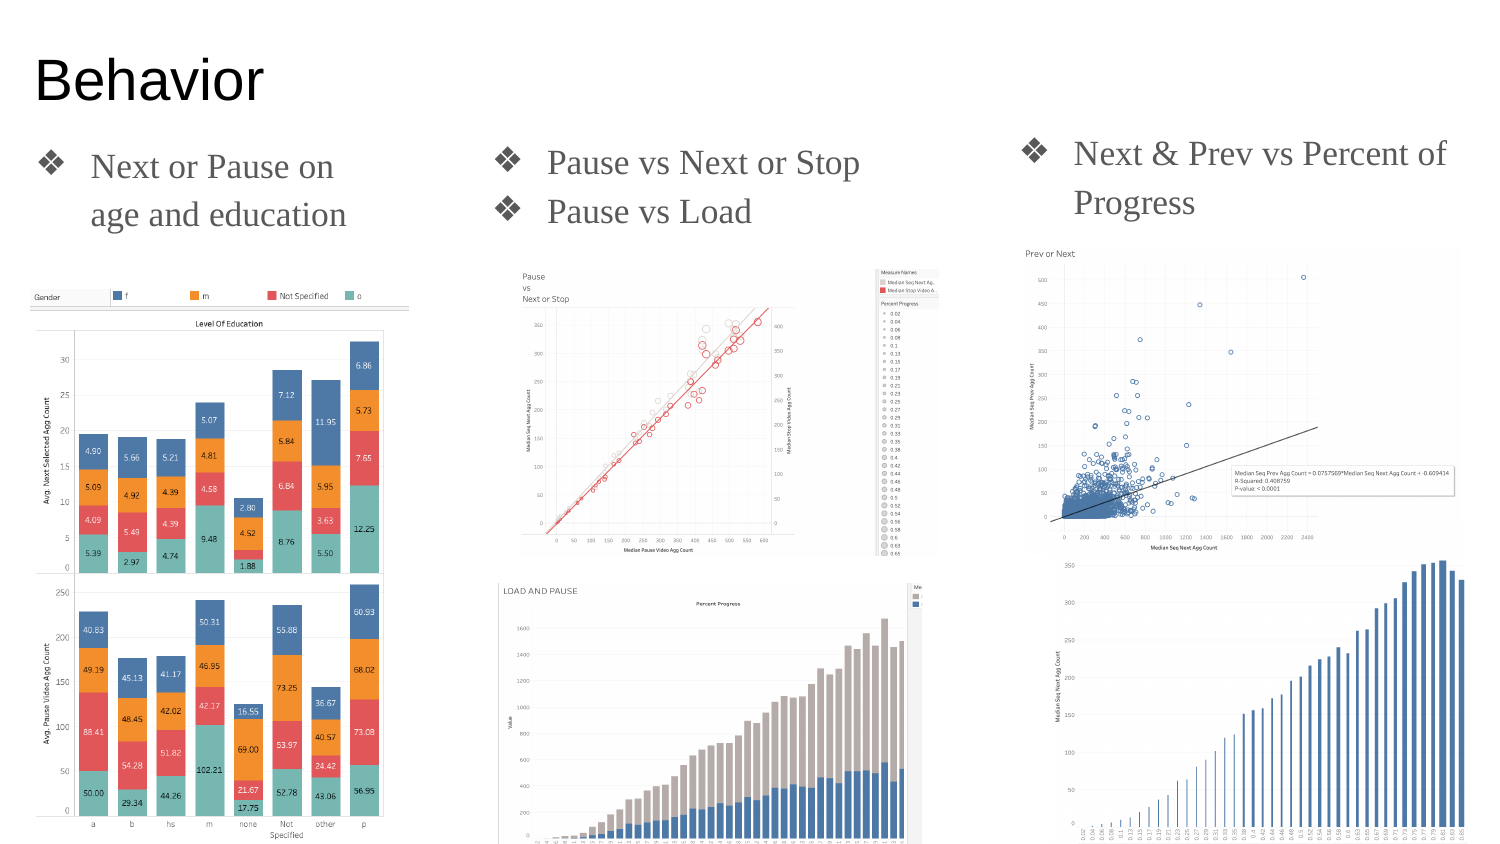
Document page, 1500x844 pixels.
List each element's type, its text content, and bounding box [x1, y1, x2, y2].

text_box Next or Pause on age and education [19, 121, 381, 252]
text_box Pause vs Next or Stop Pause vs Load [475, 117, 953, 249]
picture [30, 288, 409, 844]
text_box Next & Prev vs Percent of Progress [1002, 108, 1480, 277]
picture [472, 583, 923, 844]
title Behavior [19, 27, 1418, 122]
picture [1022, 248, 1469, 844]
picture [520, 269, 939, 556]
